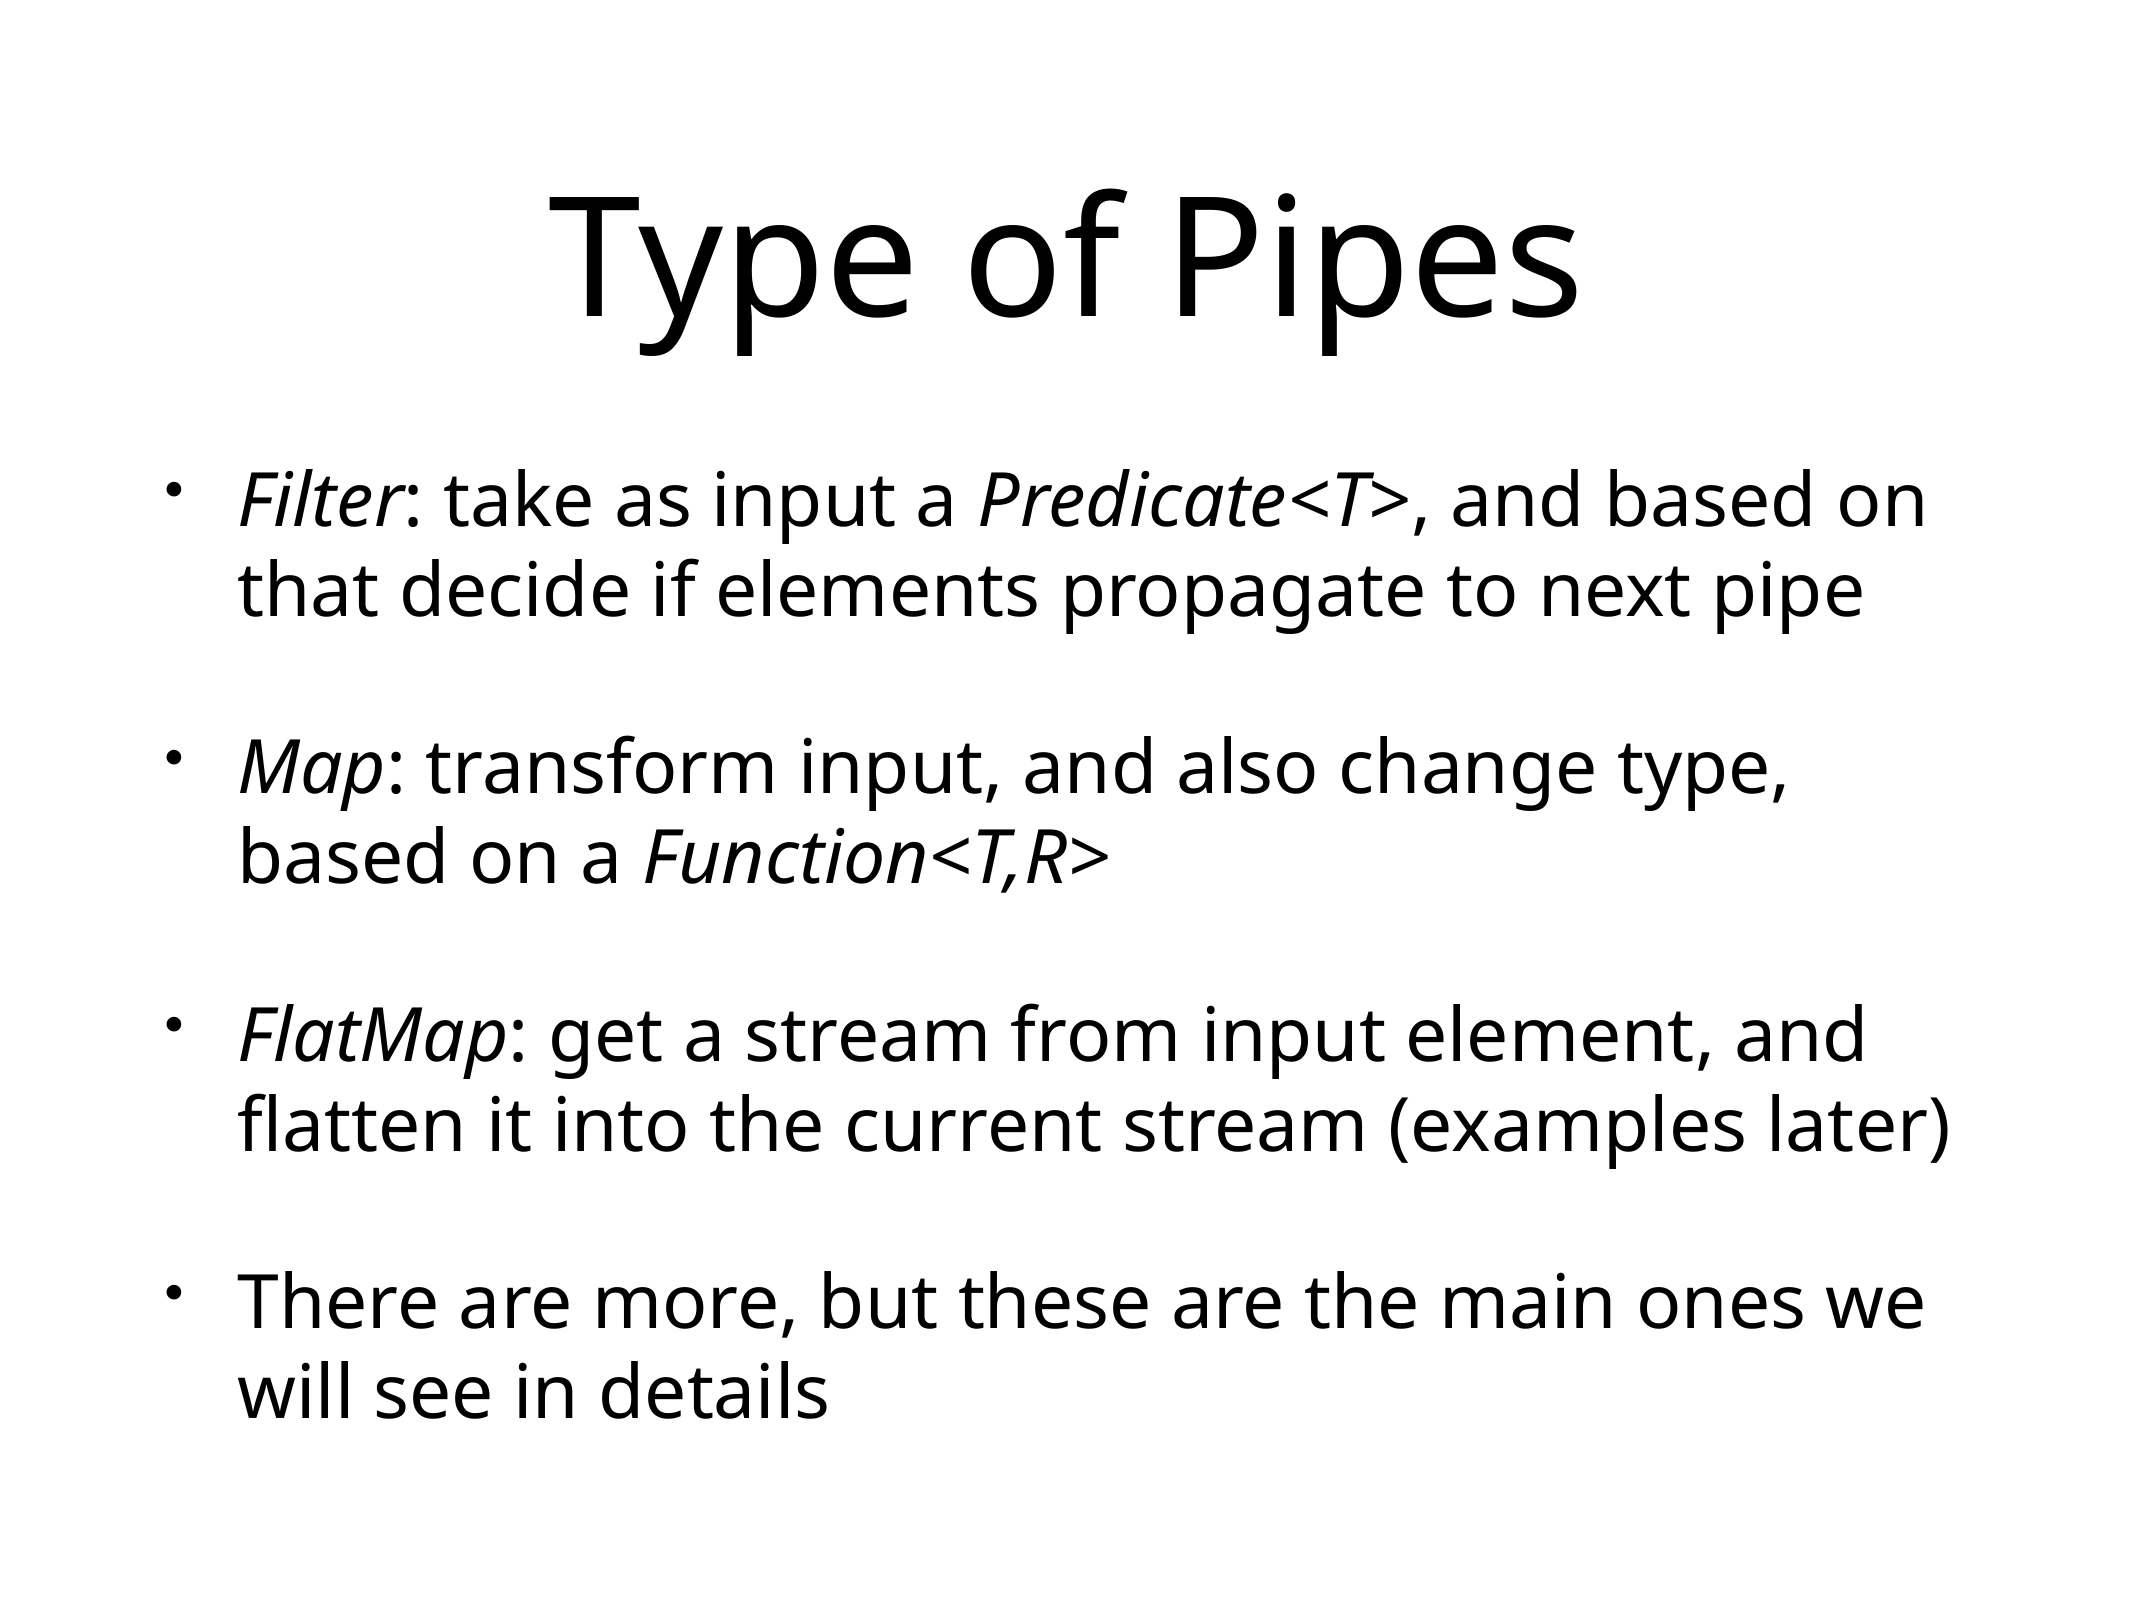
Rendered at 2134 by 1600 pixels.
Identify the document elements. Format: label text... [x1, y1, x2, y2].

list Filter: take as input a Predicate<T>, and based on that decide if elements propagate to next pipe Map: transform input, and also change type, based on a Function<T,R> FlatMap: get a stream from input element, and flatten it into the current stream (examples later) There are more, but these are the main ones we will see in details [155, 426, 1978, 1459]
title Type of Pipes [155, 72, 1978, 426]
